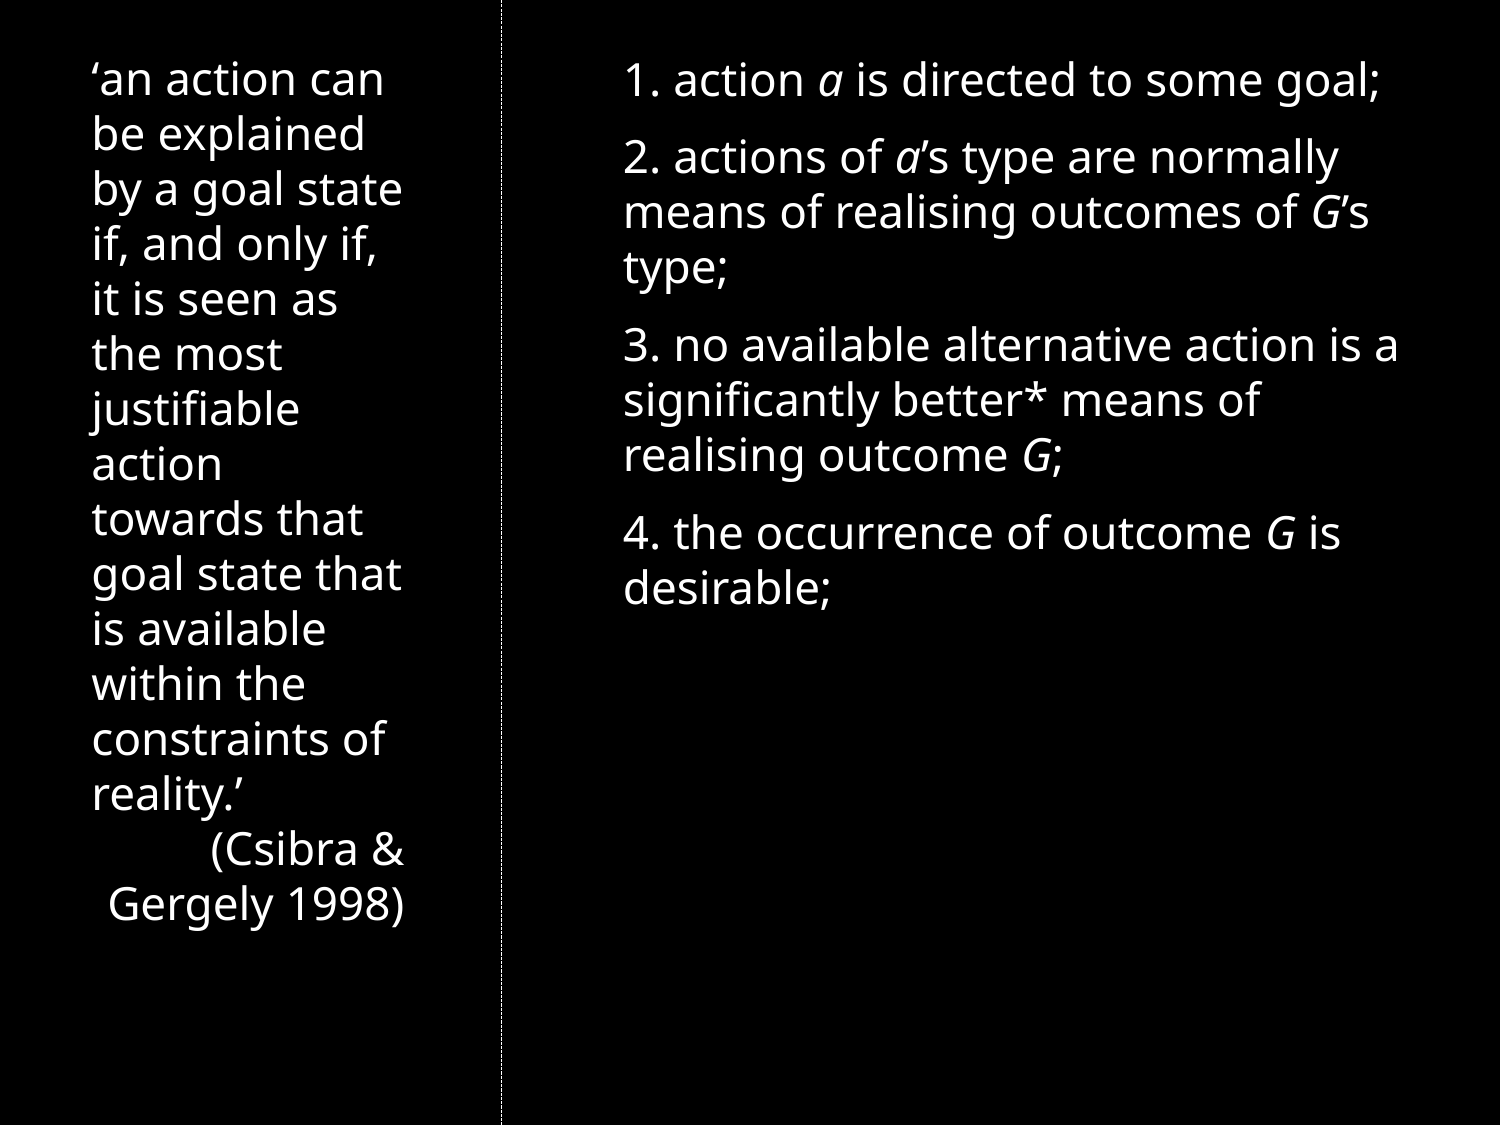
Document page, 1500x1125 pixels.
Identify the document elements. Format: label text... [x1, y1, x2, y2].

text_box ‘an action can be explained by a goal state if, and only if, it is seen as the most justifiable action towards that goal state that is available within the constraints of reality.’ (Csibra & Gergely 1998) [76, 42, 420, 938]
text_box 1. action a is directed to some goal; 2. actions of a’s type are normally means of realising outcomes of G’s type; 3. no available alternative action is a significantly better* means of realising outcome G; 4. the occurrence of outcome G is desirable; [608, 42, 1424, 622]
